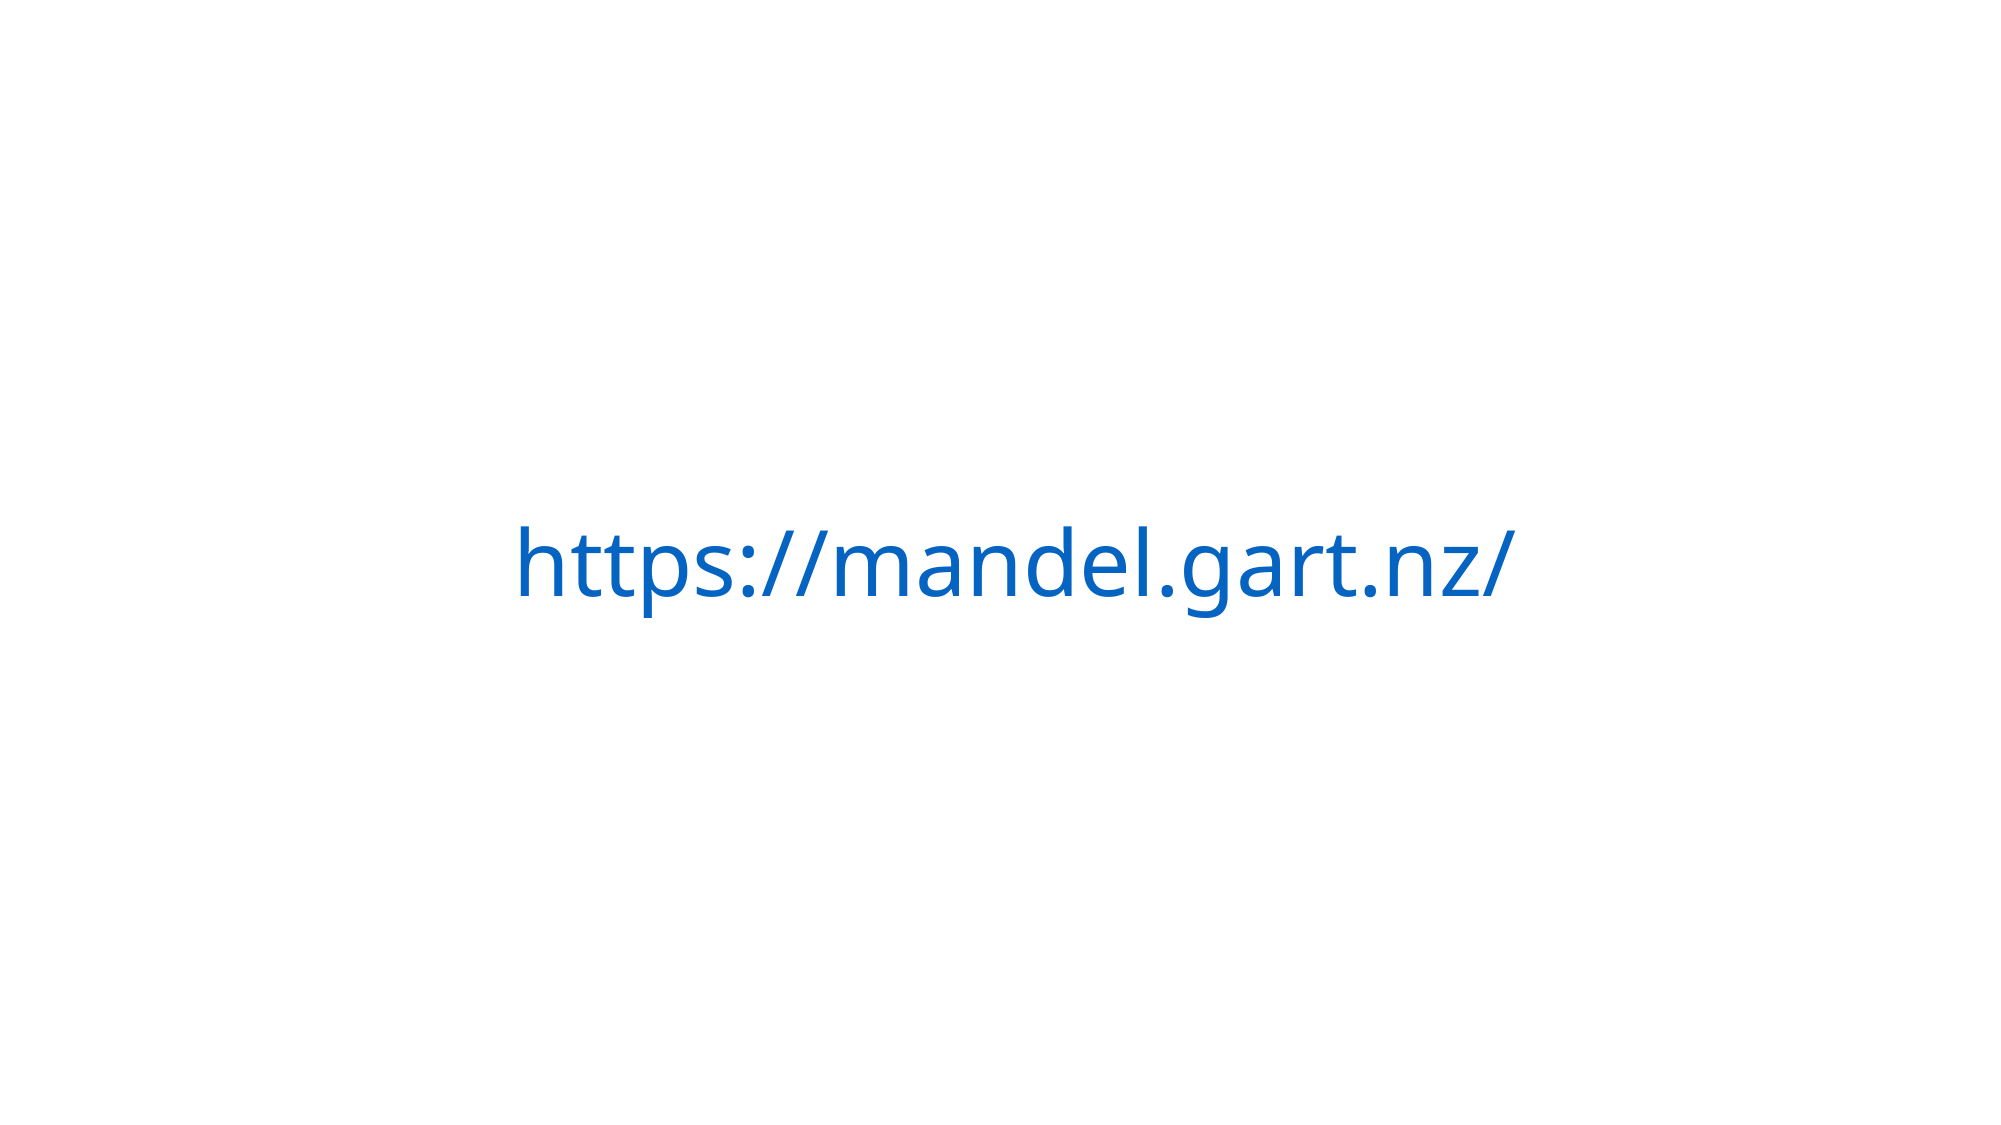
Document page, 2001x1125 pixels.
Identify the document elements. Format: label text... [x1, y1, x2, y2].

title https://mandel.gart.nz/ [474, 453, 2000, 672]
